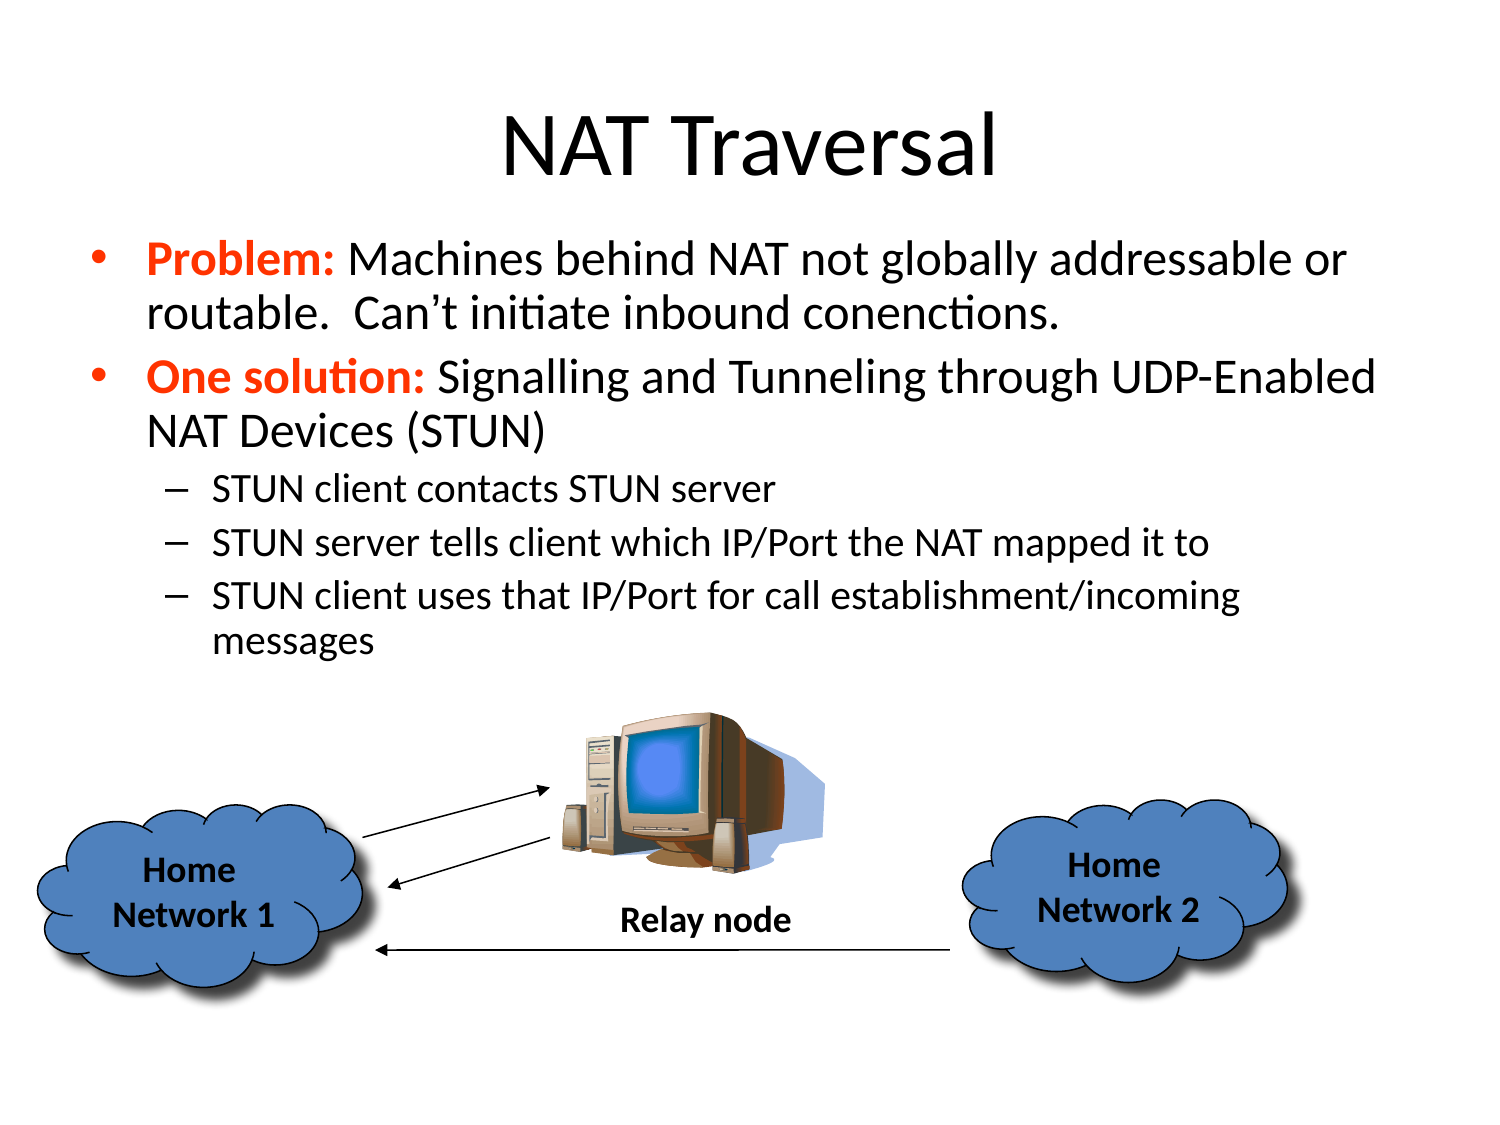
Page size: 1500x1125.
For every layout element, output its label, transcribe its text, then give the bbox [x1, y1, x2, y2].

text_box [962, 800, 1288, 983]
text_box Home Network 1 [87, 837, 300, 943]
text_box [387, 837, 551, 890]
text_box Home Network 2 [1012, 832, 1225, 938]
picture [562, 712, 826, 874]
text_box [362, 784, 550, 838]
list Problem: Machines behind NAT not globally addressable or routable. Can’t initiate inbound conenctions. One solution: Signalling and Tunneling through UDP-Enabled NAT Devices (STUN) STUN client contacts STUN server STUN server tells client which IP/Port the NAT mapped it to STUN client uses that IP/Port for call establishment/incoming messages [75, 224, 1425, 750]
title NAT Traversal [75, 45, 1425, 224]
text_box [375, 943, 950, 957]
text_box Relay node [549, 887, 863, 948]
text_box [37, 804, 363, 988]
